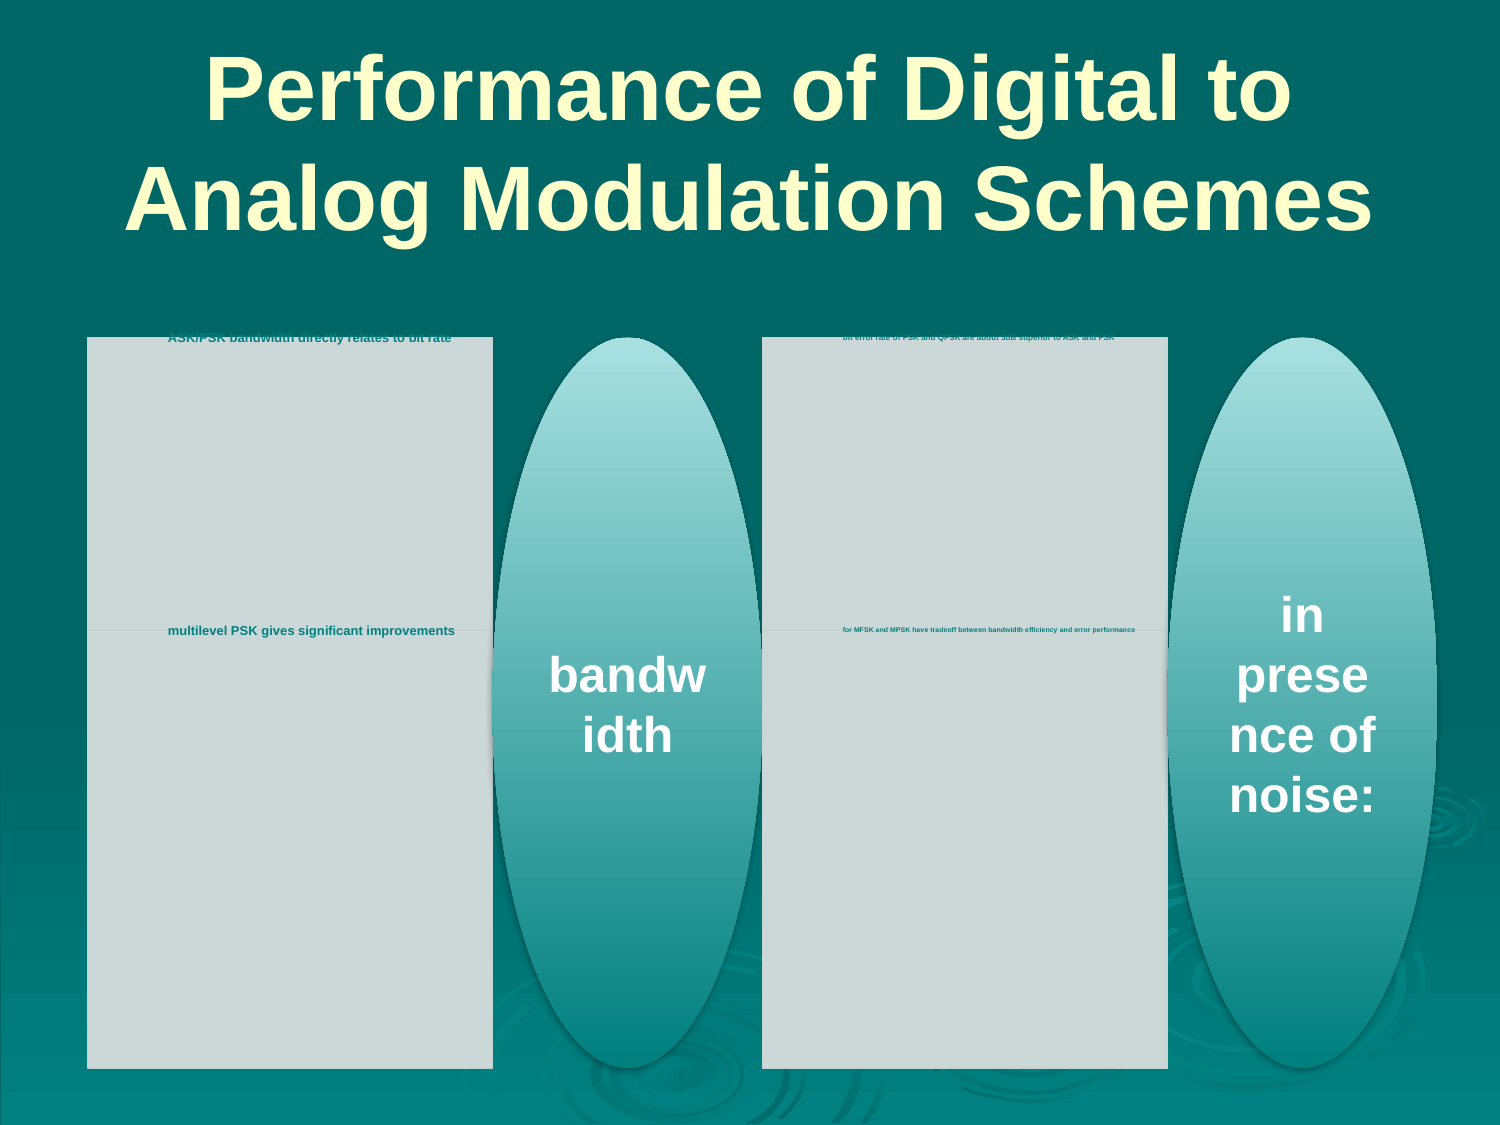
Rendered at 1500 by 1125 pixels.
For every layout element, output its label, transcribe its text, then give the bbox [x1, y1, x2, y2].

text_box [87, 337, 1438, 1069]
title Performance of Digital to Analog Modulation Schemes [74, 45, 1426, 233]
